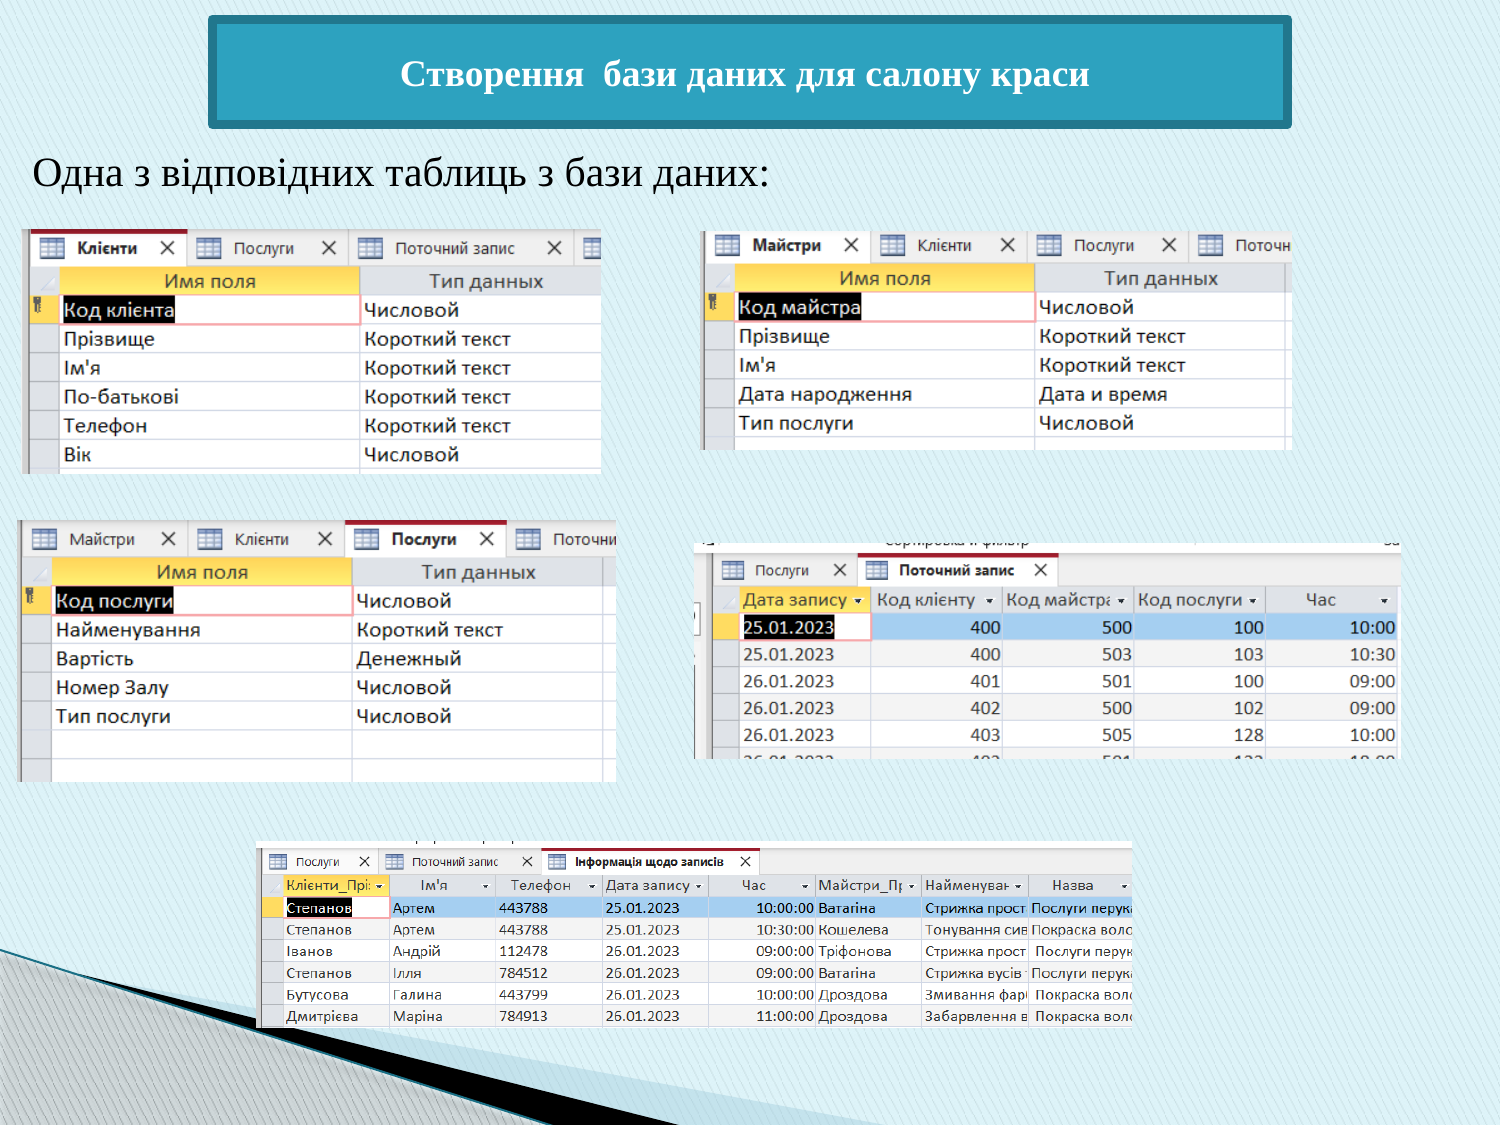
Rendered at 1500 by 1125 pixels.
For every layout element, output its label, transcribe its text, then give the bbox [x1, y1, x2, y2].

text_box Створення бази даних для салону краси [208, 15, 1292, 129]
text_box Одна з відповідних таблиць з бази даних: [17, 137, 1500, 202]
picture [256, 841, 1133, 1028]
picture [17, 520, 616, 783]
picture [21, 229, 601, 474]
picture [694, 543, 1401, 759]
picture [699, 231, 1292, 450]
